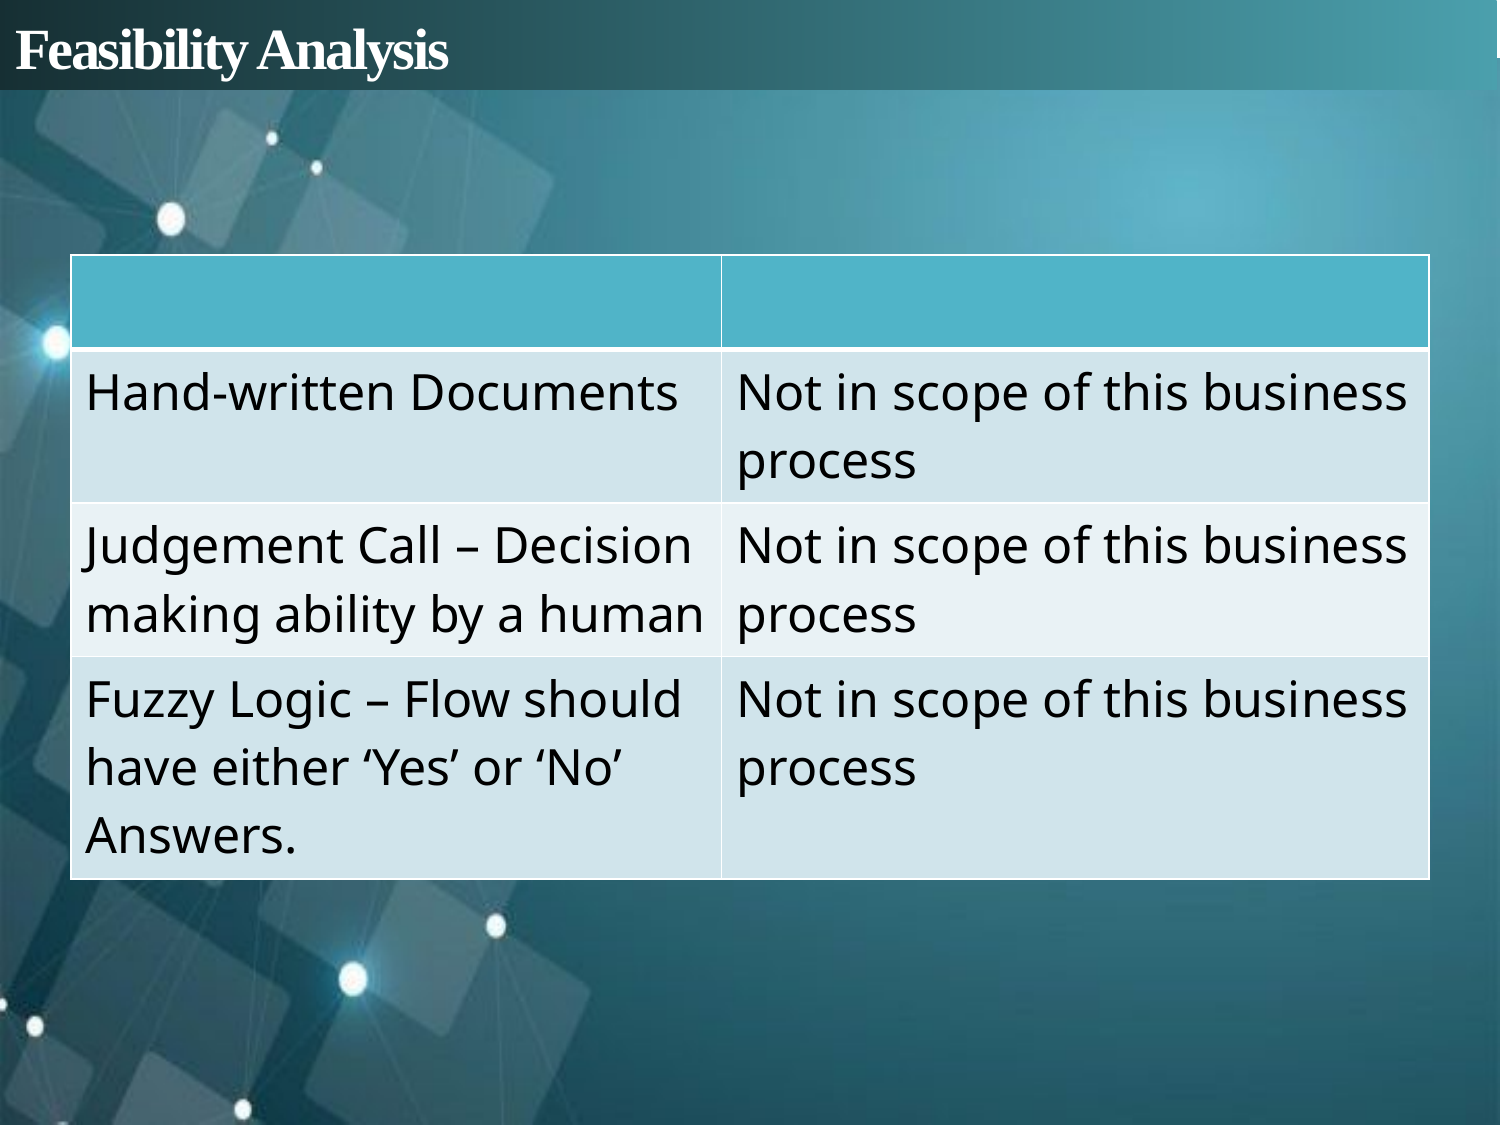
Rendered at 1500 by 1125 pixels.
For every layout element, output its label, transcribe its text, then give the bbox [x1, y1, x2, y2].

title Feasibility Analysis [0, 0, 1497, 58]
picture [0, 58, 1500, 1125]
